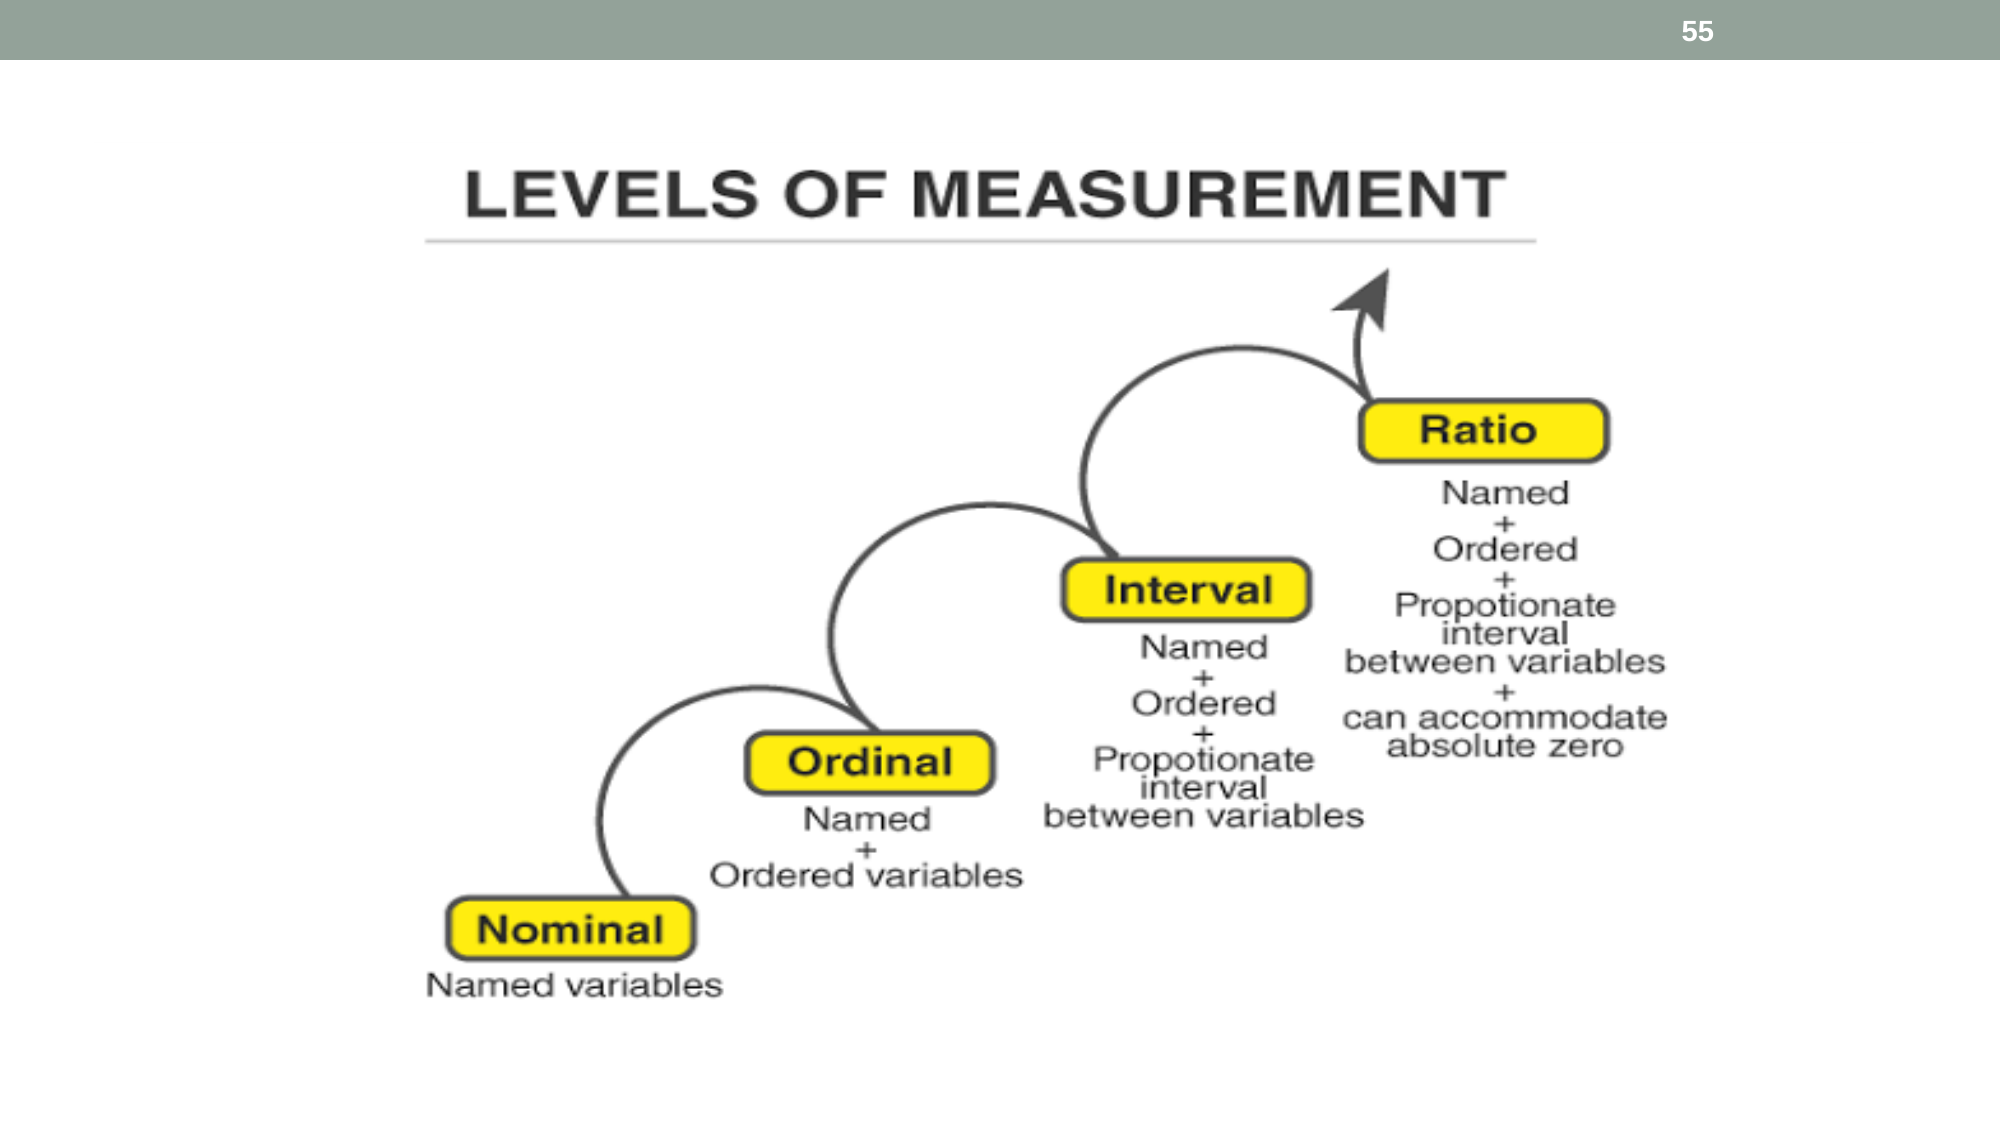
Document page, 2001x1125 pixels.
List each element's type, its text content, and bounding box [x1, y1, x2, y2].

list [93, 140, 1874, 1074]
slide_number 55 [1666, 3, 1900, 57]
